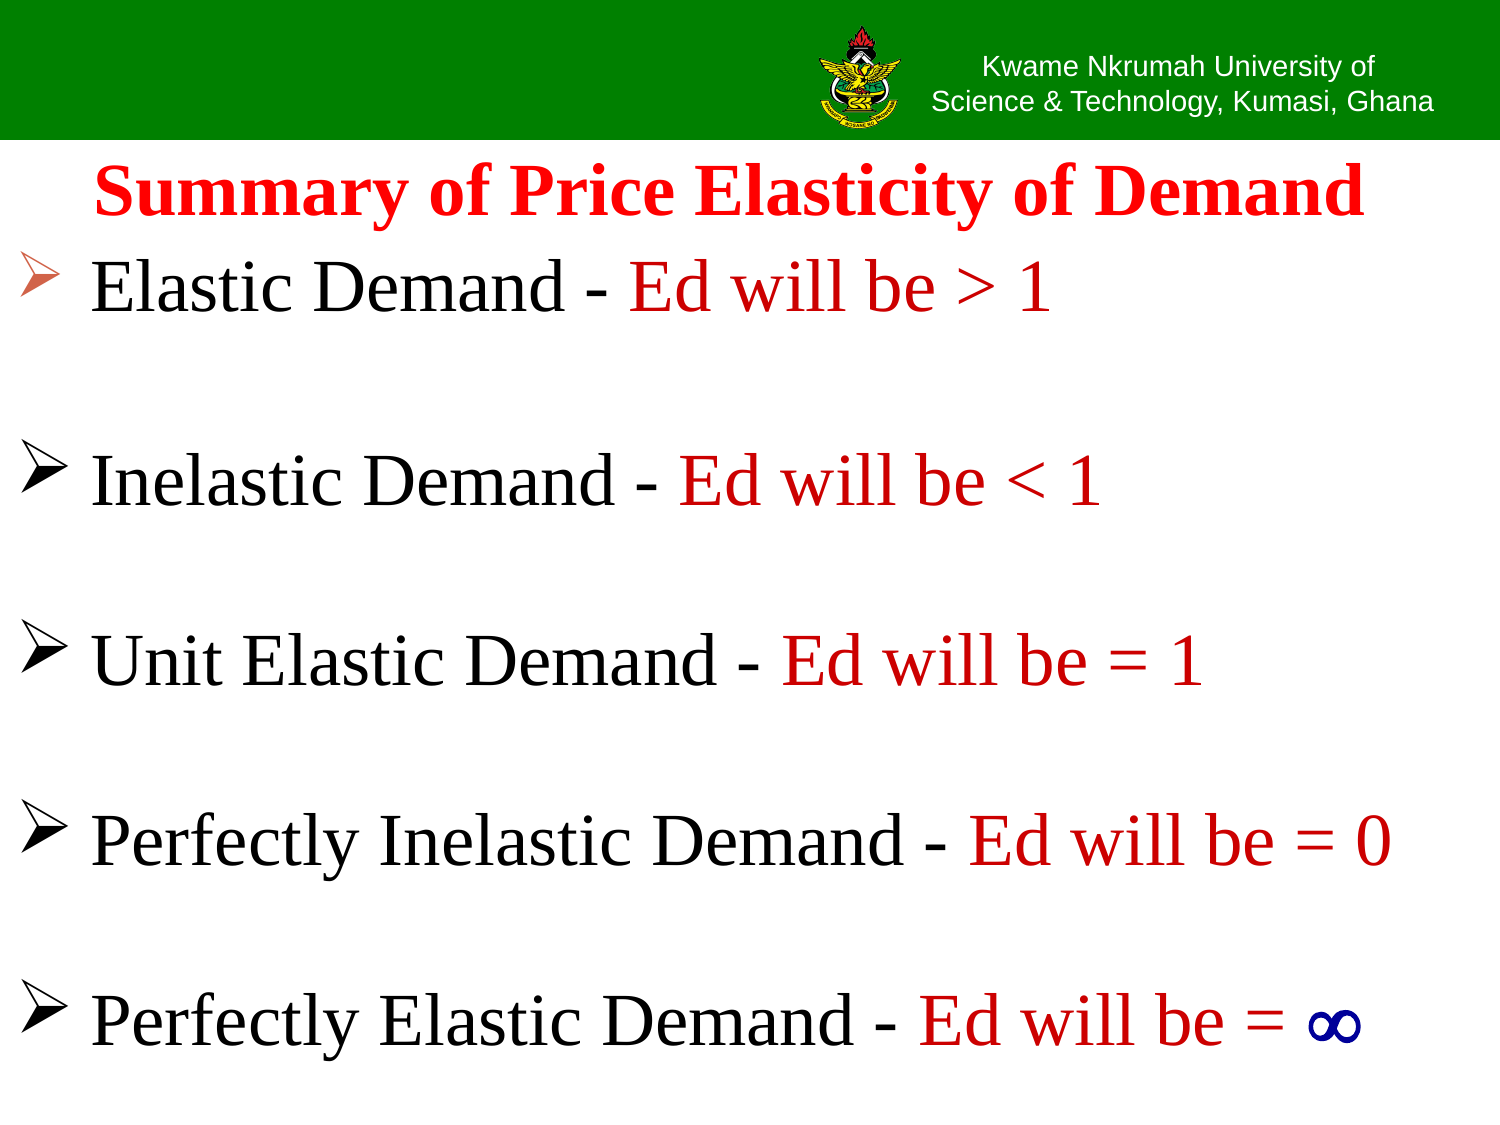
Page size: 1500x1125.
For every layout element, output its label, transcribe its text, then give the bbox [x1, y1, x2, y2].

picture [819, 25, 901, 129]
subtitle Elastic Demand - Ed will be > 1 Inelastic Demand - Ed will be < 1 Unit Elastic Demand - Ed will be = 1 Perfectly Inelastic Demand - Ed will be = 0 Perfectly Elastic Demand - Ed will be =  [0, 238, 1500, 1125]
text_box [22, 130, 1471, 966]
